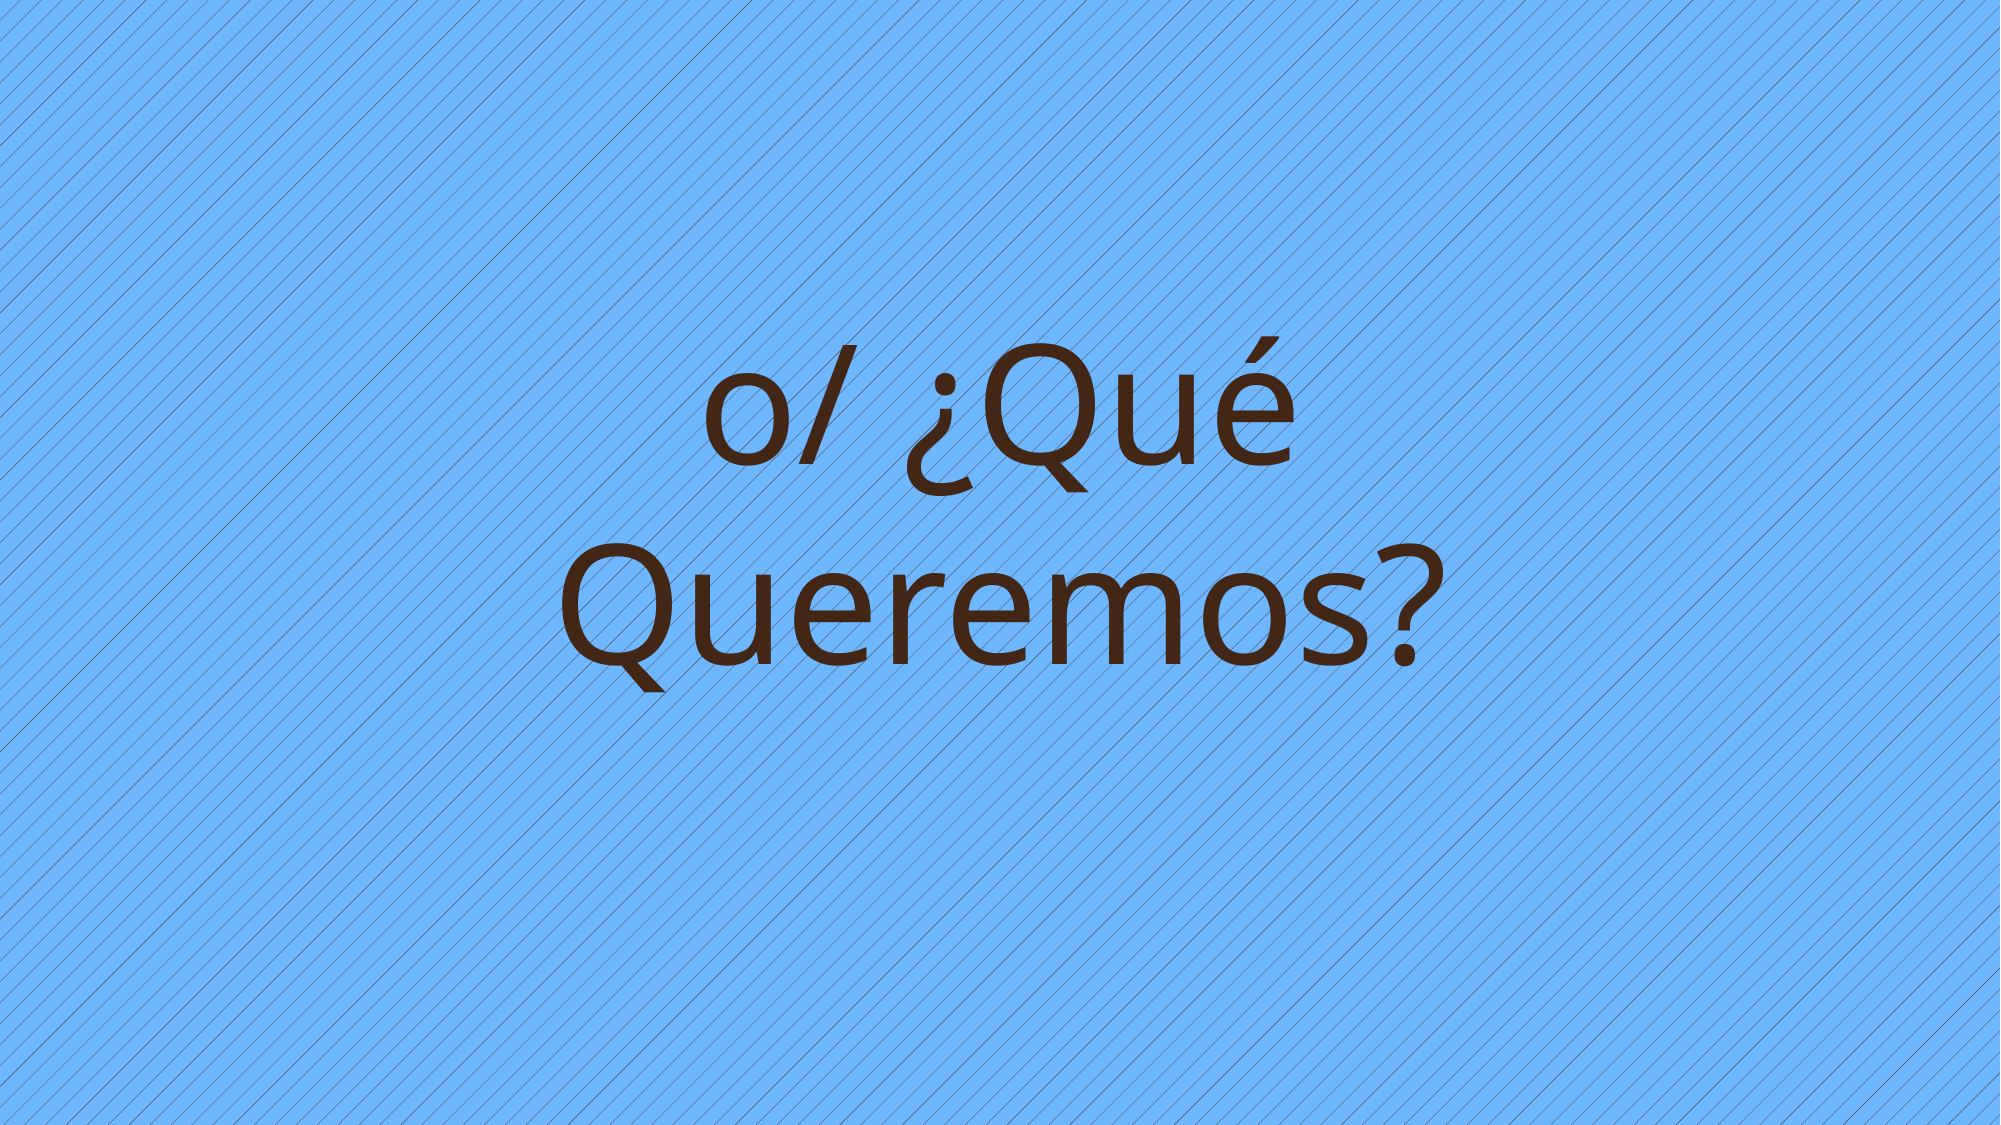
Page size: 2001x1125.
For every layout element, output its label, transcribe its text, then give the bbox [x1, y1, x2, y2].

text_box o/ ¿Qué Queremos? [265, 290, 1735, 706]
